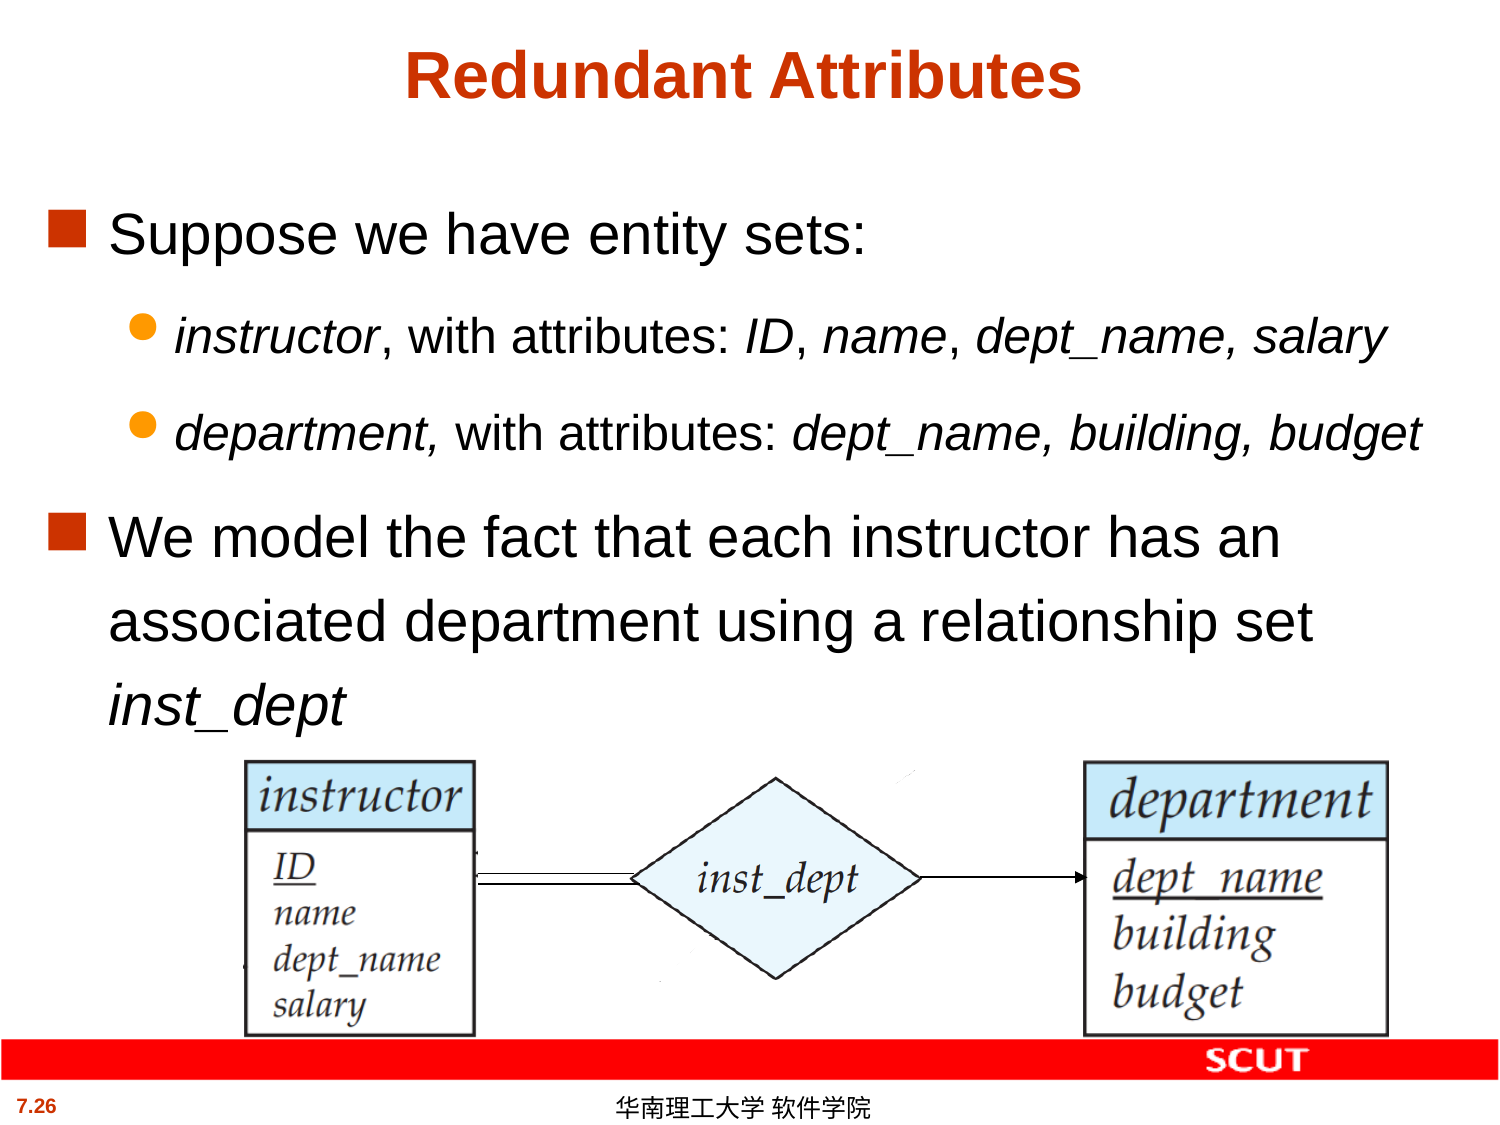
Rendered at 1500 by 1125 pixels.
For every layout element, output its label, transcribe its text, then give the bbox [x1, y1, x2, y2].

title Redundant Attributes [37, 18, 1452, 120]
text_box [479, 759, 1088, 988]
list Suppose we have entity sets: instructor, with attributes: ID, name, dept_name, salary department, with attributes: dept_name, building, budget We model the fact that each instructor has an associated department using a relationship set inst_dept [37, 174, 1450, 1038]
picture [0, 759, 1500, 1083]
